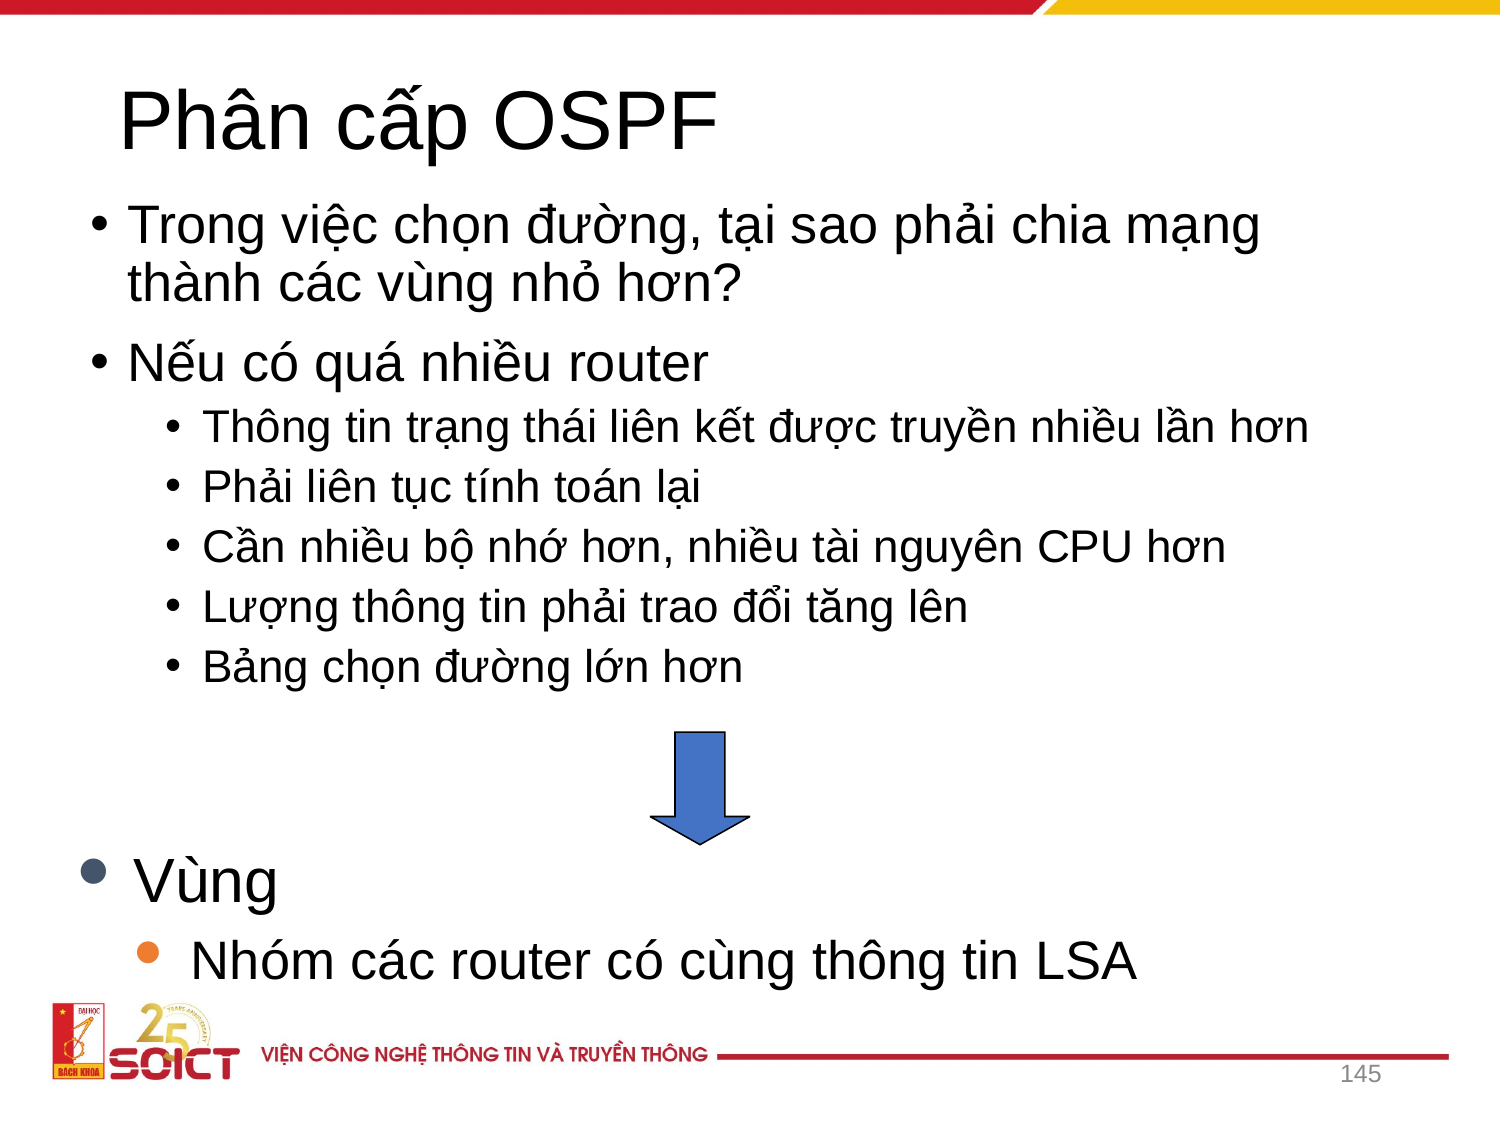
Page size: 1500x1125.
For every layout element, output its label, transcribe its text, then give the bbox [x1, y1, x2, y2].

text_box [650, 732, 751, 845]
list Trong việc chọn đường, tại sao phải chia mạng thành các vùng nhỏ hơn? Nếu có quá nhiều router Thông tin trạng thái liên kết được truyền nhiều lần hơn Phải liên tục tính toán lại Cần nhiều bộ nhớ hơn, nhiều tài nguyên CPU hơn Lượng thông tin phải trao đổi tăng lên Bảng chọn đường lớn hơn [75, 189, 1425, 708]
text_box Vùng Nhóm các router có cùng thông tin LSA [62, 832, 1413, 976]
slide_number 145 [1059, 1042, 1397, 1103]
picture [0, 0, 1500, 1125]
title Phân cấp OSPF [103, 57, 1397, 188]
